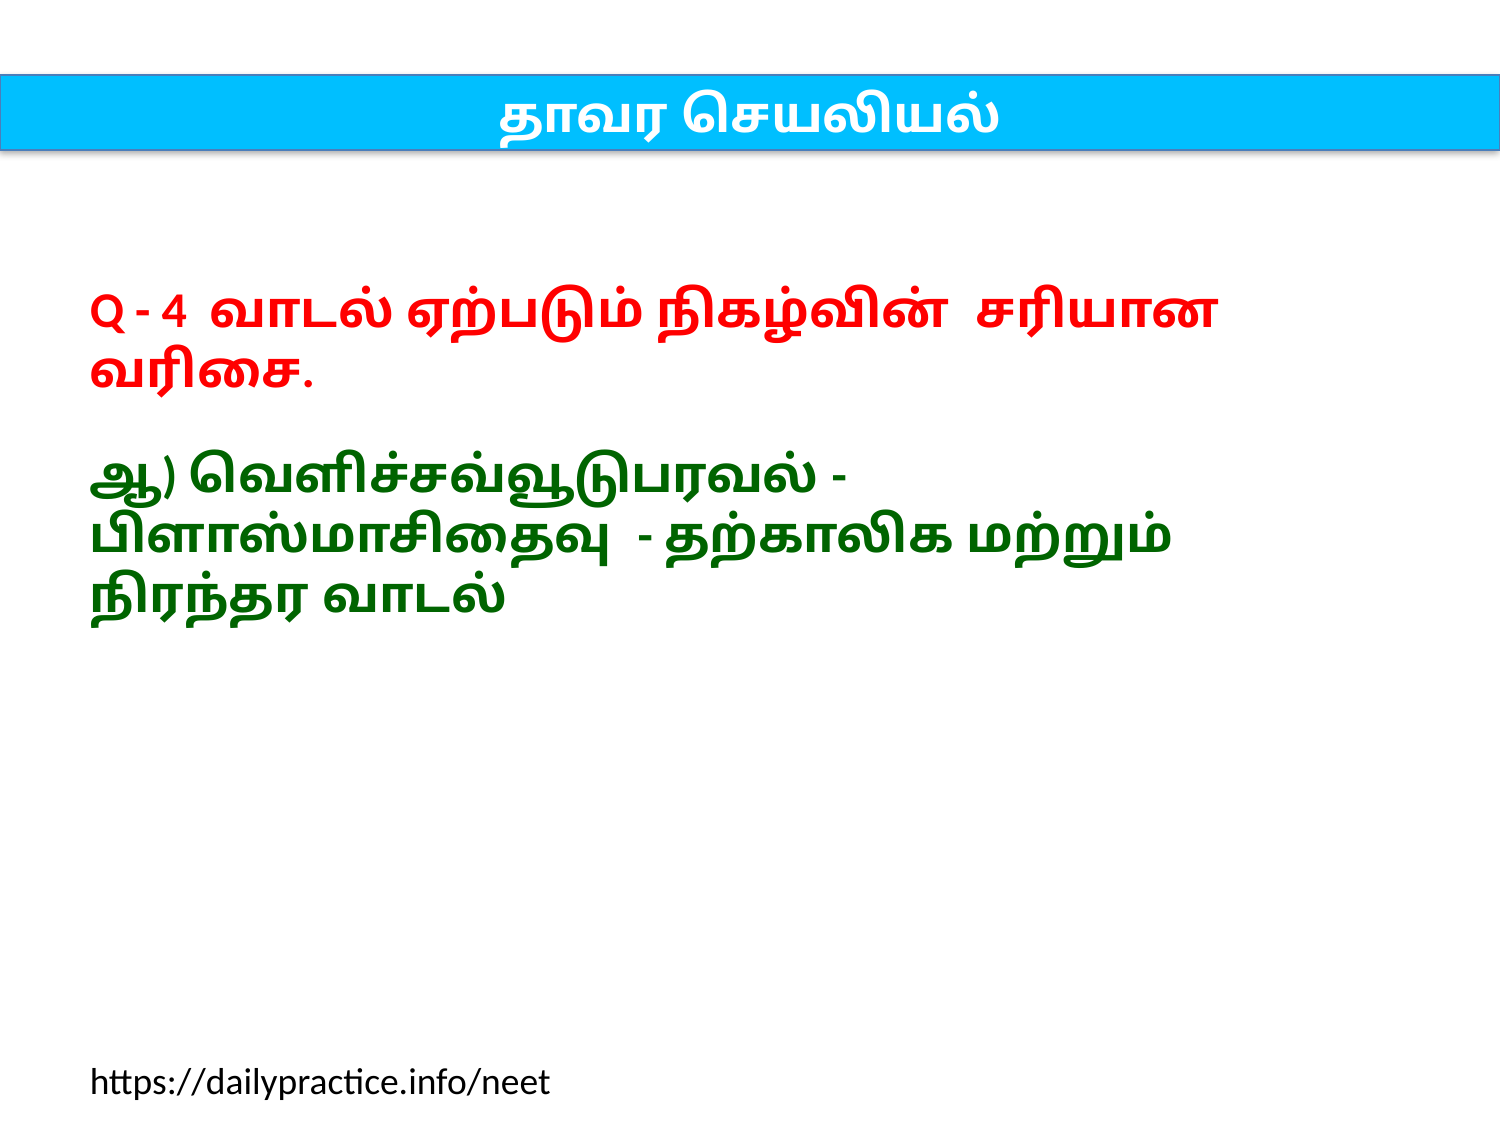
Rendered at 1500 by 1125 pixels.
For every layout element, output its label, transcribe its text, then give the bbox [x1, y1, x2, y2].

text_box https://dailypractice.info/neet [74, 1049, 675, 1110]
text_box Q - 4 வாடல் ஏற்படும் நிகழ்வின் சரியான வரிசை. ஆ) வெளிச்சவ்வூடுபரவல் - பிளாஸ்மாசிதைவு - தற்காலிக மற்றும் நிரந்தர வாடல் [74, 224, 1275, 630]
text_box தாவர செயலியல் [0, 74, 1500, 151]
